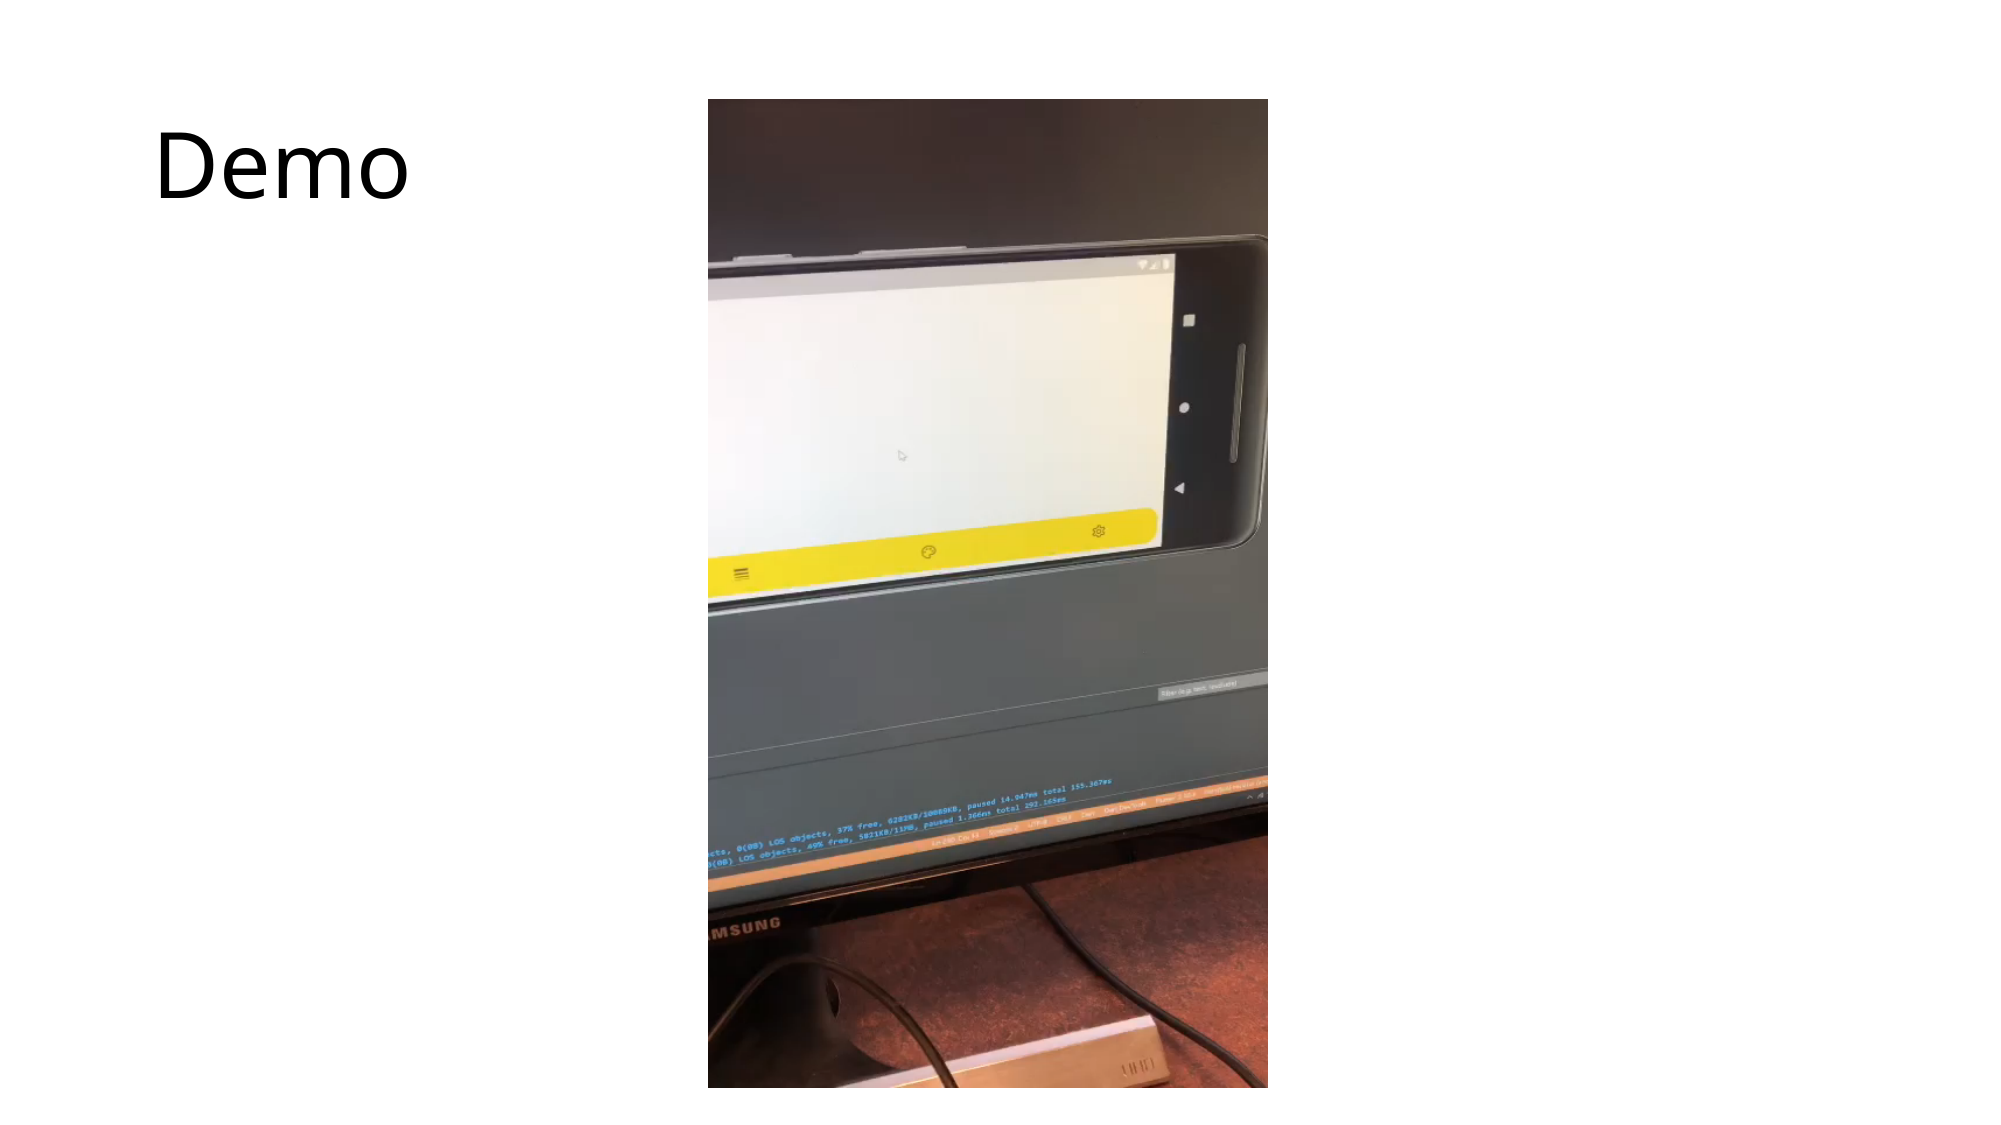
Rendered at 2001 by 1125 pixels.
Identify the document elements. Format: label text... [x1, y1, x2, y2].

title Demo [137, 59, 1863, 278]
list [708, 99, 1269, 1089]
